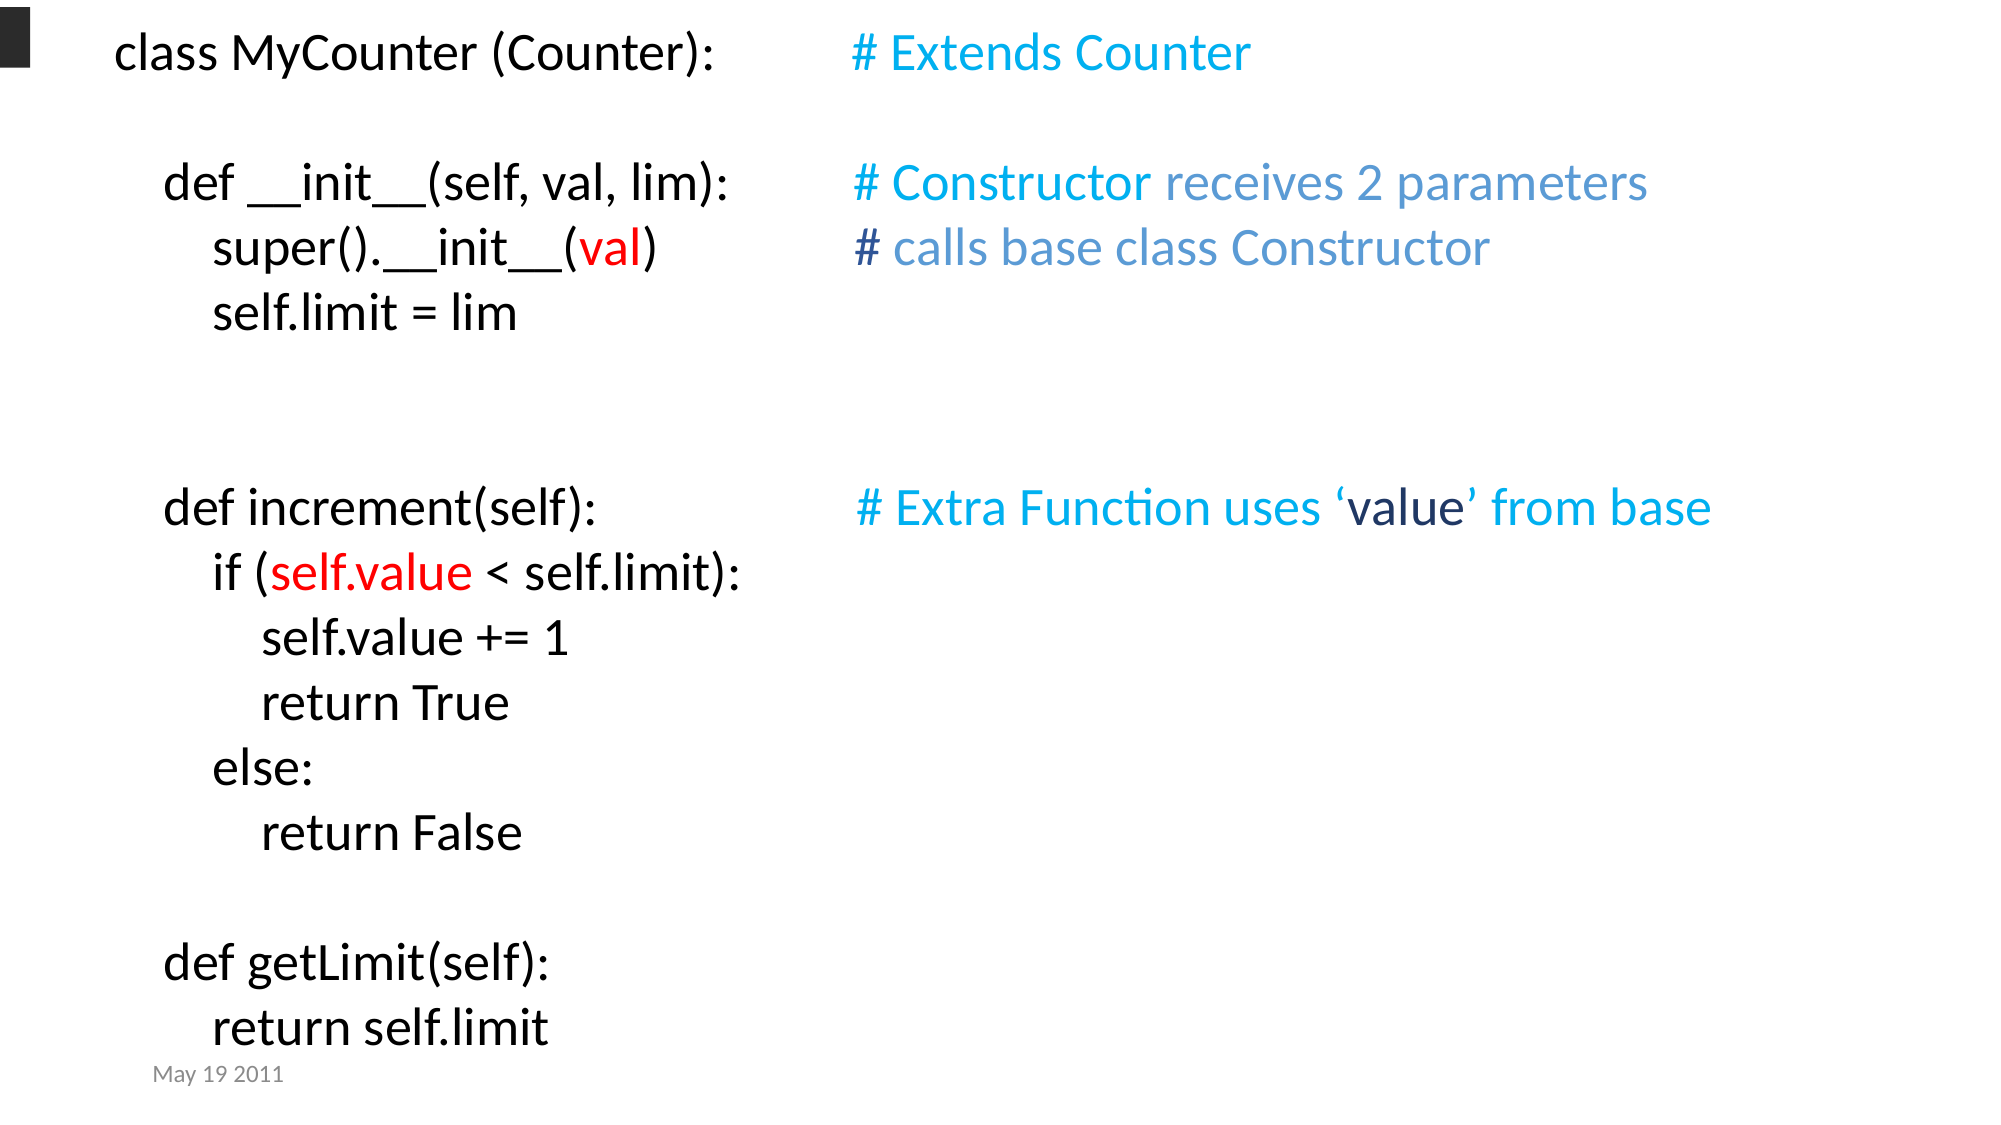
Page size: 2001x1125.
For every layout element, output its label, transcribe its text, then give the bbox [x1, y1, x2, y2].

text_box [0, 7, 31, 68]
text_box class MyCounter (Counter): # Extends Counter def __init__(self, val, lim): # Constructor receives 2 parameters super().__init__(val) # calls base class Constructor self.limit = lim def increment(self): # Extra Function uses ‘value’ from base if (self.value < self.limit): self.value += 1 return True else: return False def getLimit(self): return self.limit [99, 9, 1977, 1064]
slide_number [137, 1064, 588, 1103]
